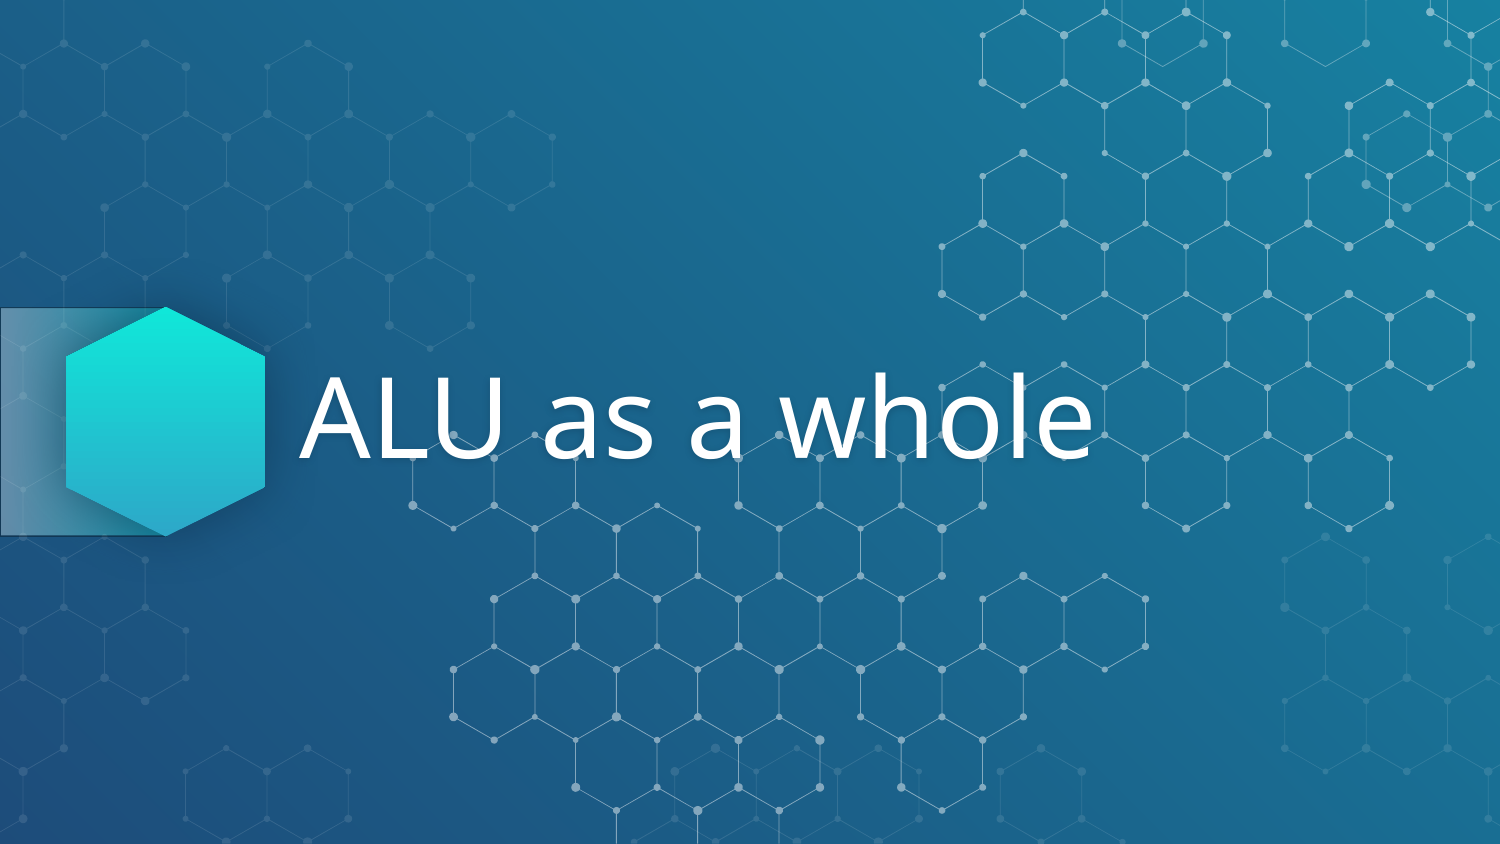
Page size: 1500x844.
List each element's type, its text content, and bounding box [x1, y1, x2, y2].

title ALU as a whole [299, 326, 1388, 517]
